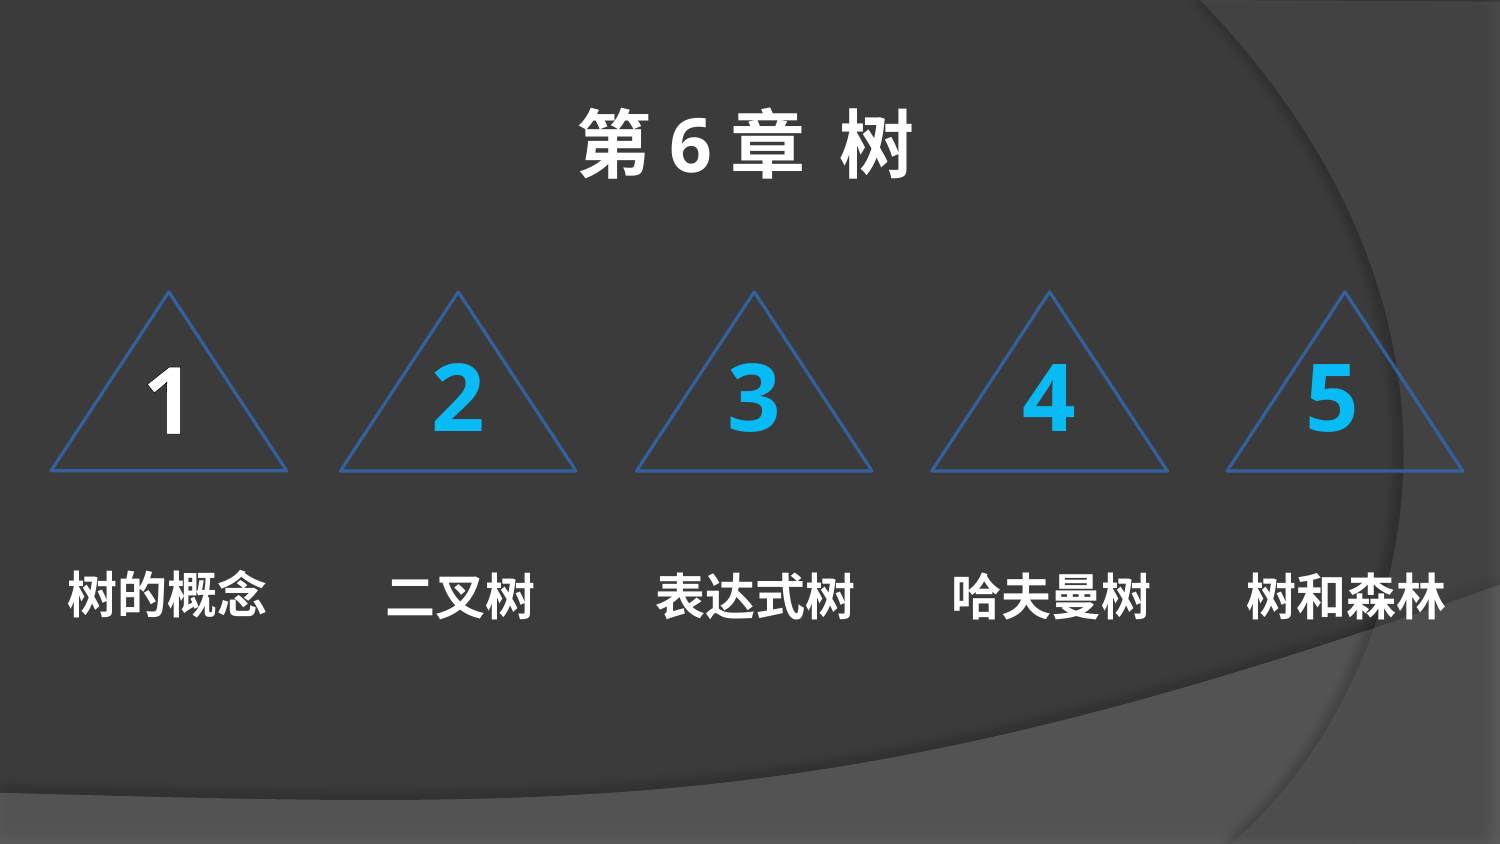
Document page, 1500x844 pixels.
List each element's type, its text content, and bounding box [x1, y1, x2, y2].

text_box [29, 291, 314, 623]
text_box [324, 291, 587, 624]
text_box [596, 291, 882, 624]
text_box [891, 291, 1177, 624]
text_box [1186, 291, 1500, 624]
text_box 第6章 树 [473, 69, 1018, 193]
